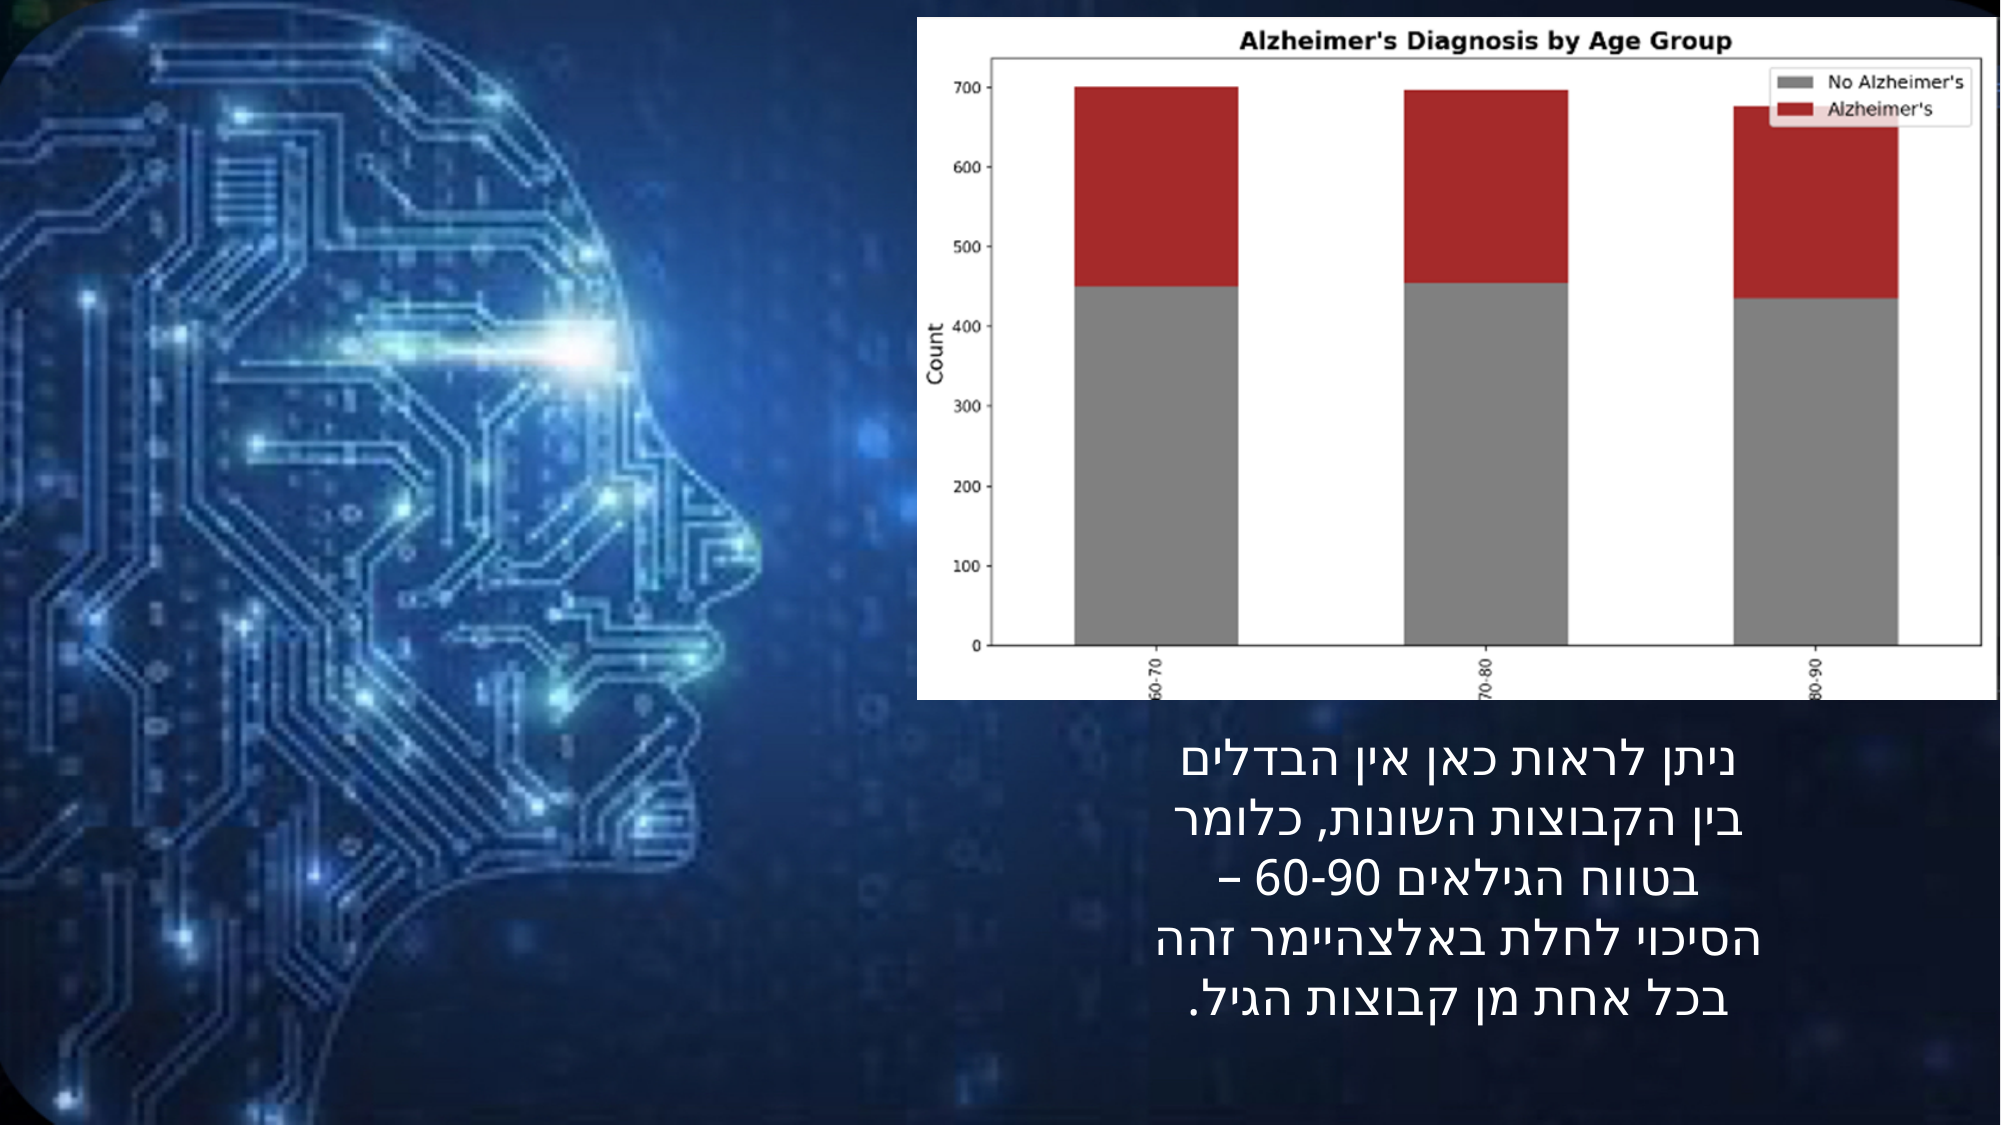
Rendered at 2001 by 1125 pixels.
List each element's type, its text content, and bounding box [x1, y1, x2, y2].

text_box ניתן לראות כאן אין הבדלים בין הקבוצות השונות, כלומר בטווח הגילאים 60-90 – הסיכוי לחלת באלצהיימר זהה בכל אחת מן קבוצות הגיל. [1132, 718, 1785, 1034]
picture [0, 0, 2001, 1125]
